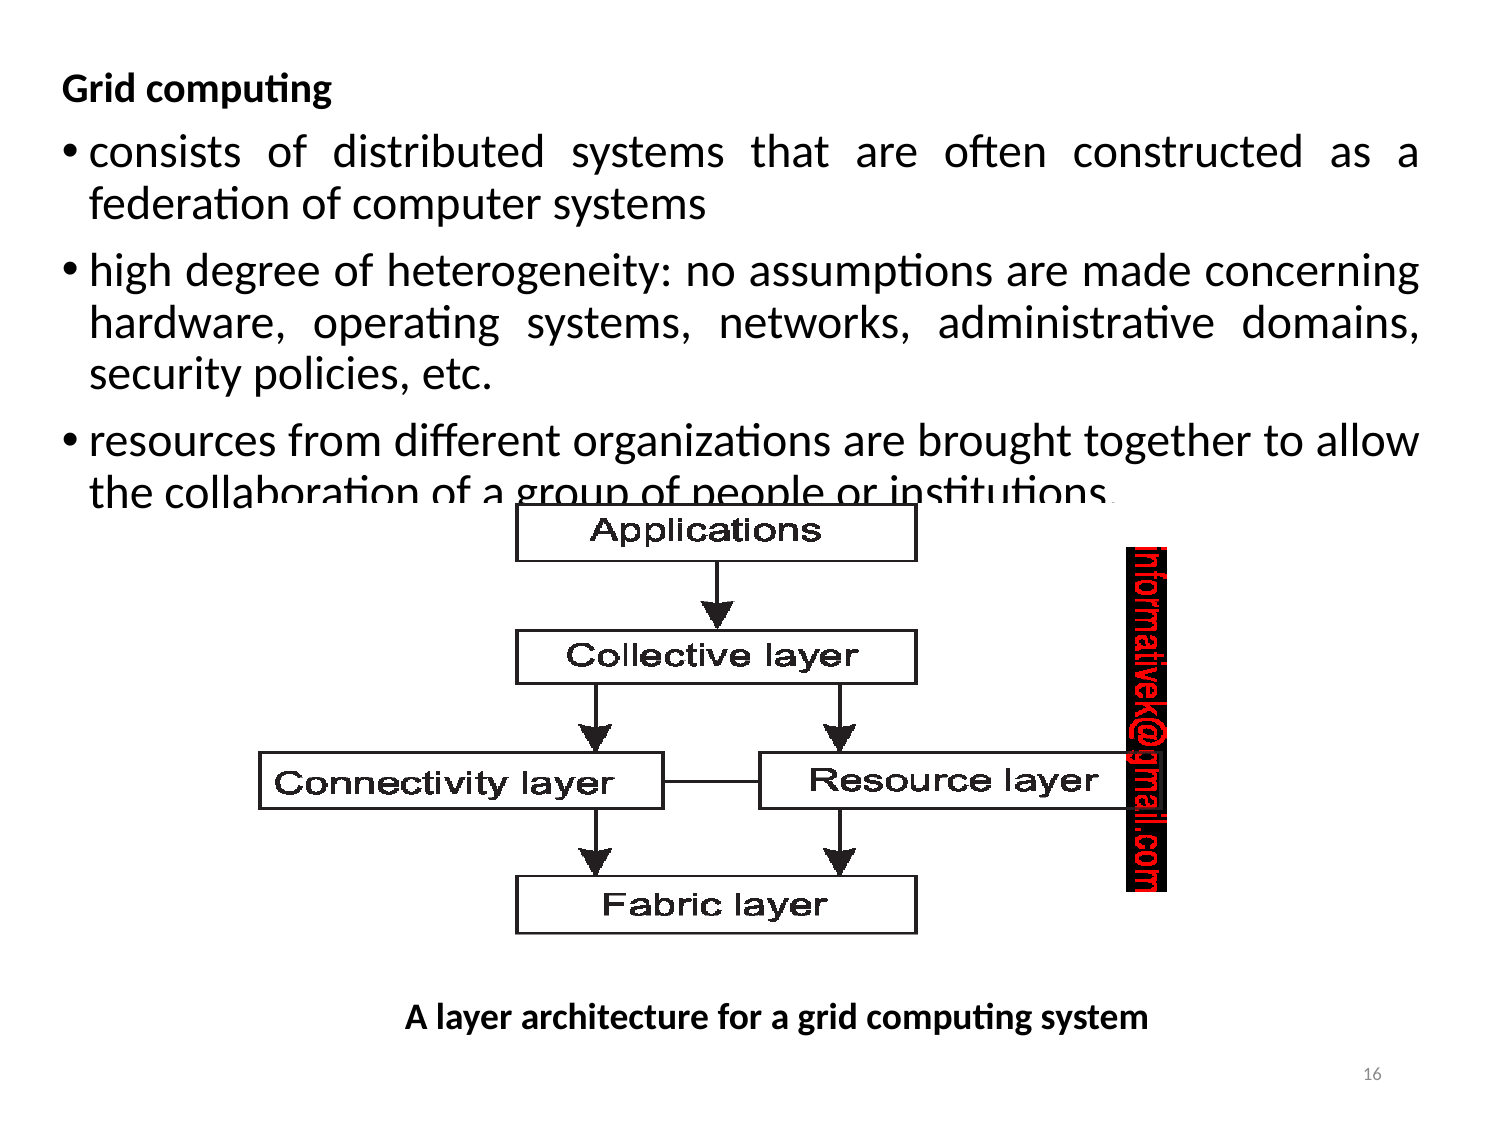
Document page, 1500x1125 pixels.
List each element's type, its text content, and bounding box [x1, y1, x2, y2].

picture [257, 503, 1167, 935]
list Grid computing consists of distributed systems that are often constructed as a federation of computer systems high degree of heterogeneity: no assumptions are made concerning hardware, operating systems, networks, administrative domains, security policies, etc. resources from different organizations are brought together to allow the collaboration of a group of people or institutions. [46, 58, 1438, 528]
text_box A layer architecture for a grid computing system [389, 984, 1165, 1045]
slide_number 16 [1059, 1042, 1397, 1103]
